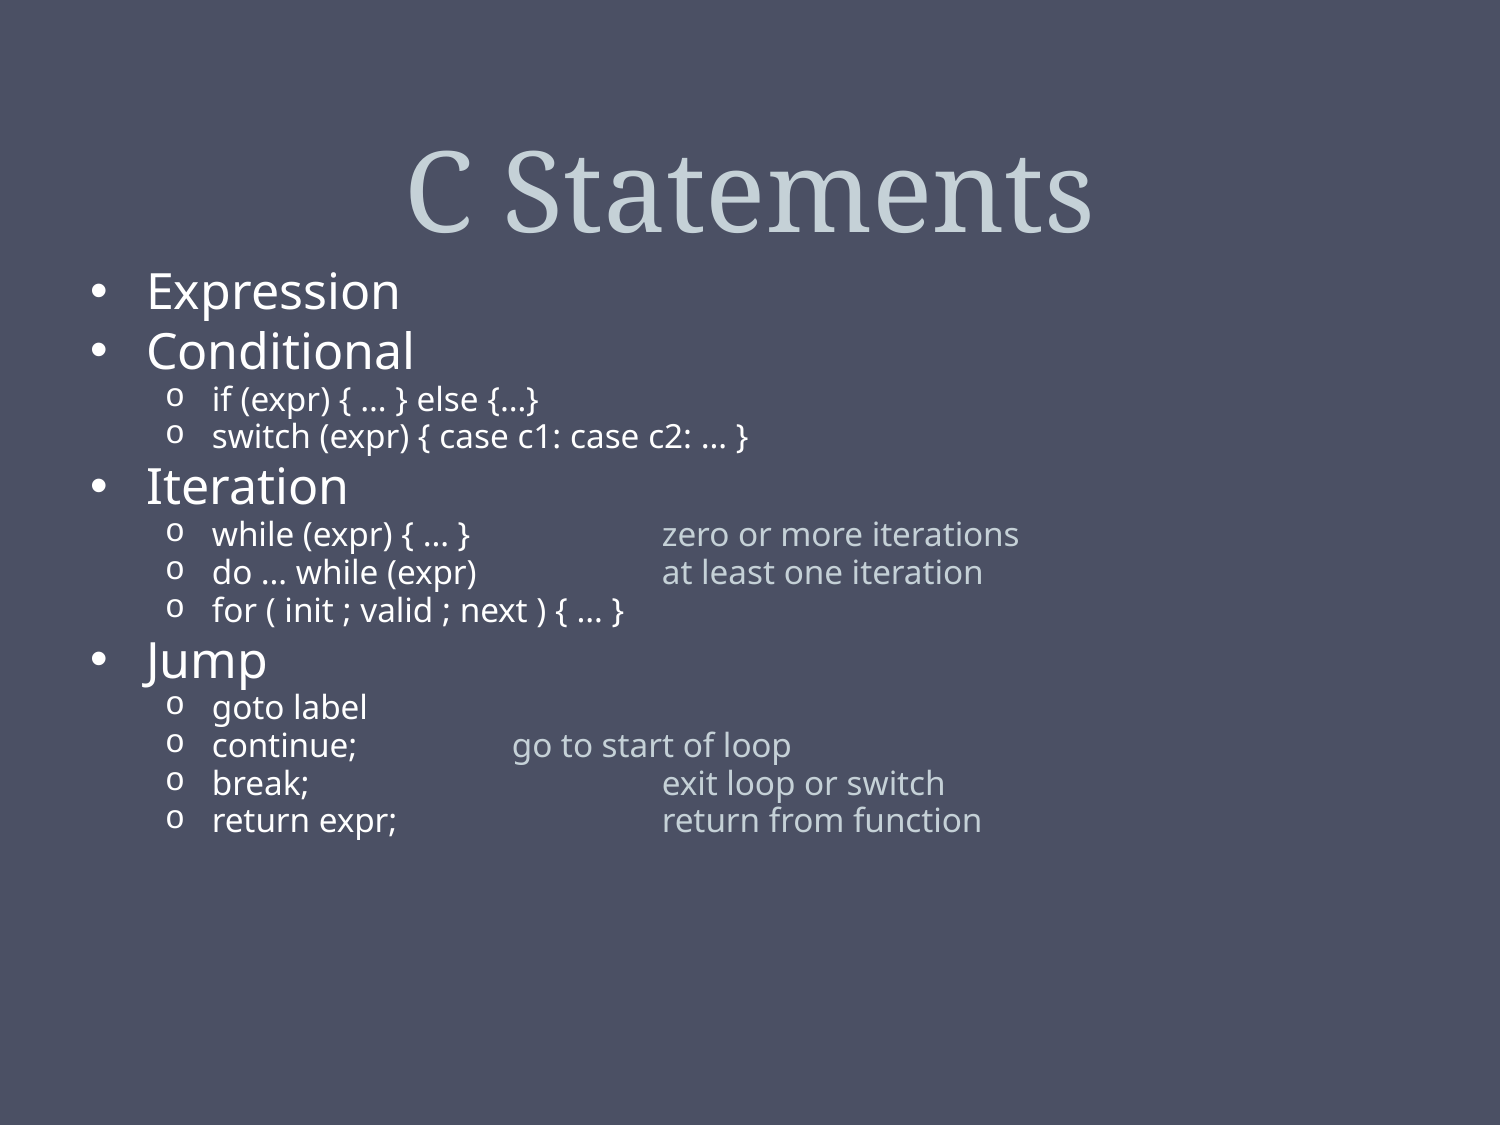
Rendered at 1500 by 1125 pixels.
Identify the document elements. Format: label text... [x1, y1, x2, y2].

list Expression Conditional if (expr) { … } else {…} switch (expr) { case c1: case c2: … } Iteration while (expr) { … } zero or more iterations do … while (expr) at least one iteration for ( init ; valid ; next ) { … } Jump goto label continue; go to start of loop break; exit loop or switch return expr; return from function [75, 262, 1425, 1005]
title C Statements [75, 0, 1425, 262]
